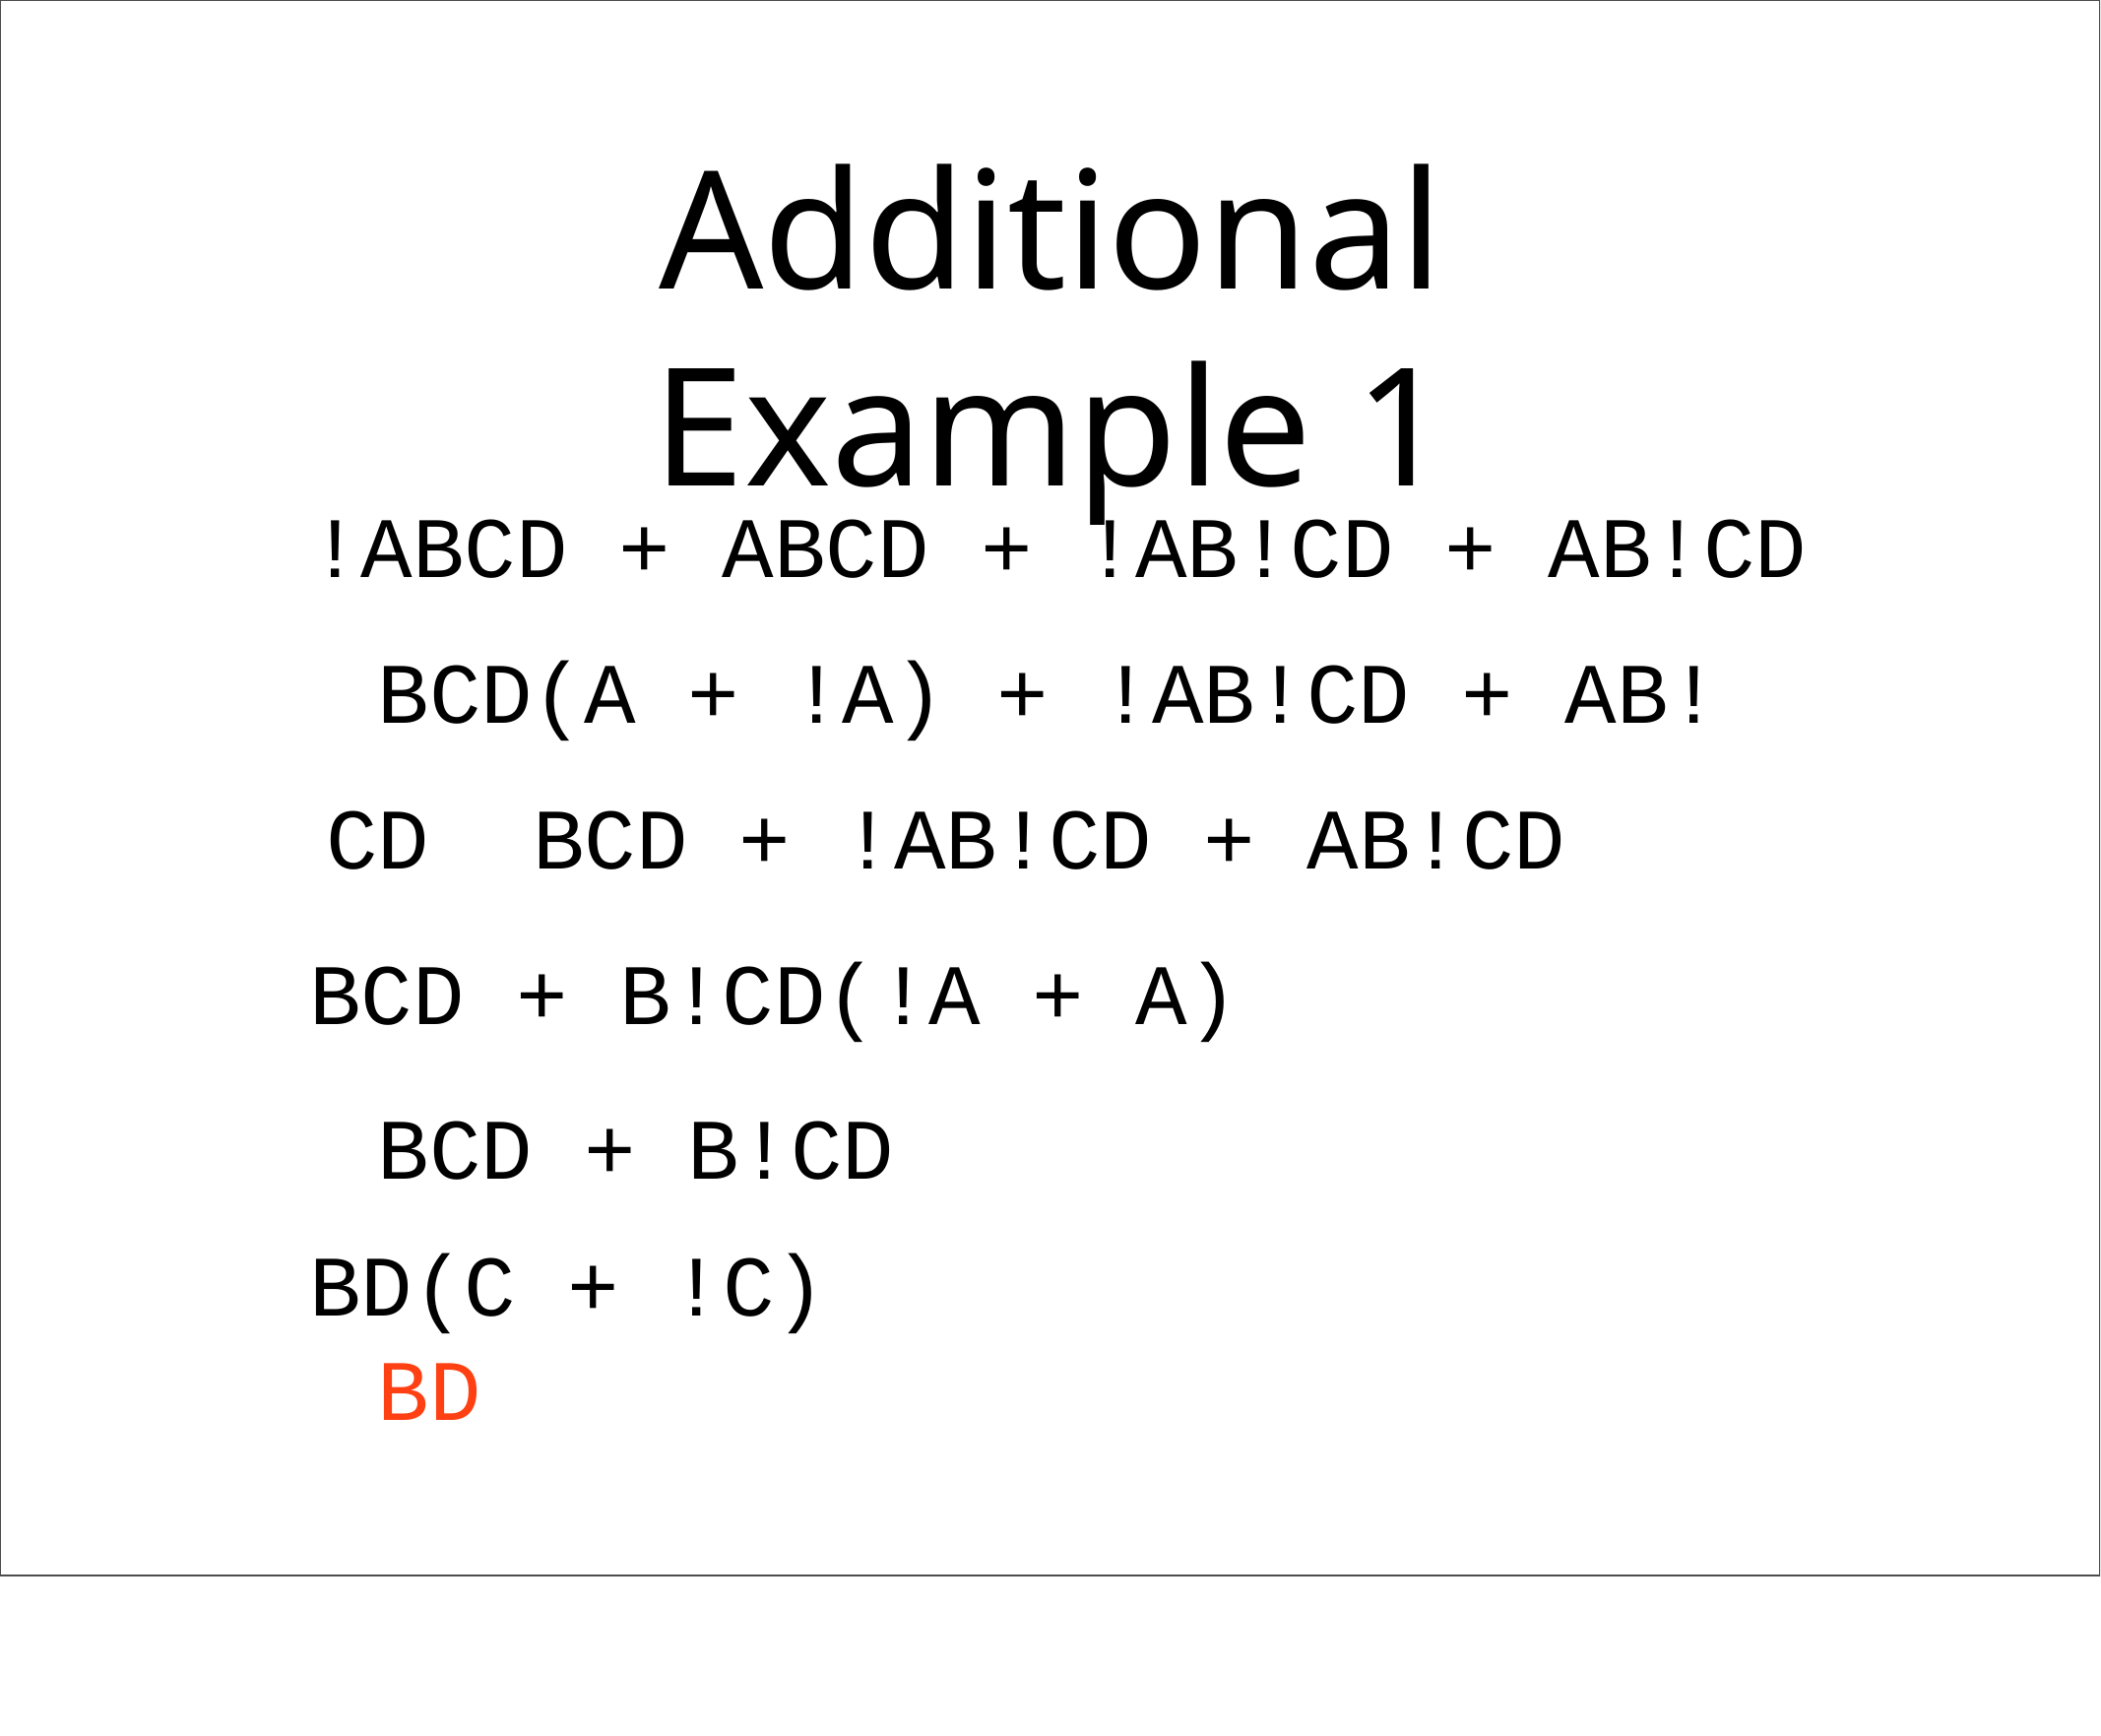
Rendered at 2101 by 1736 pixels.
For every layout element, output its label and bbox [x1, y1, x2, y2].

text_box [0, 0, 2101, 1575]
